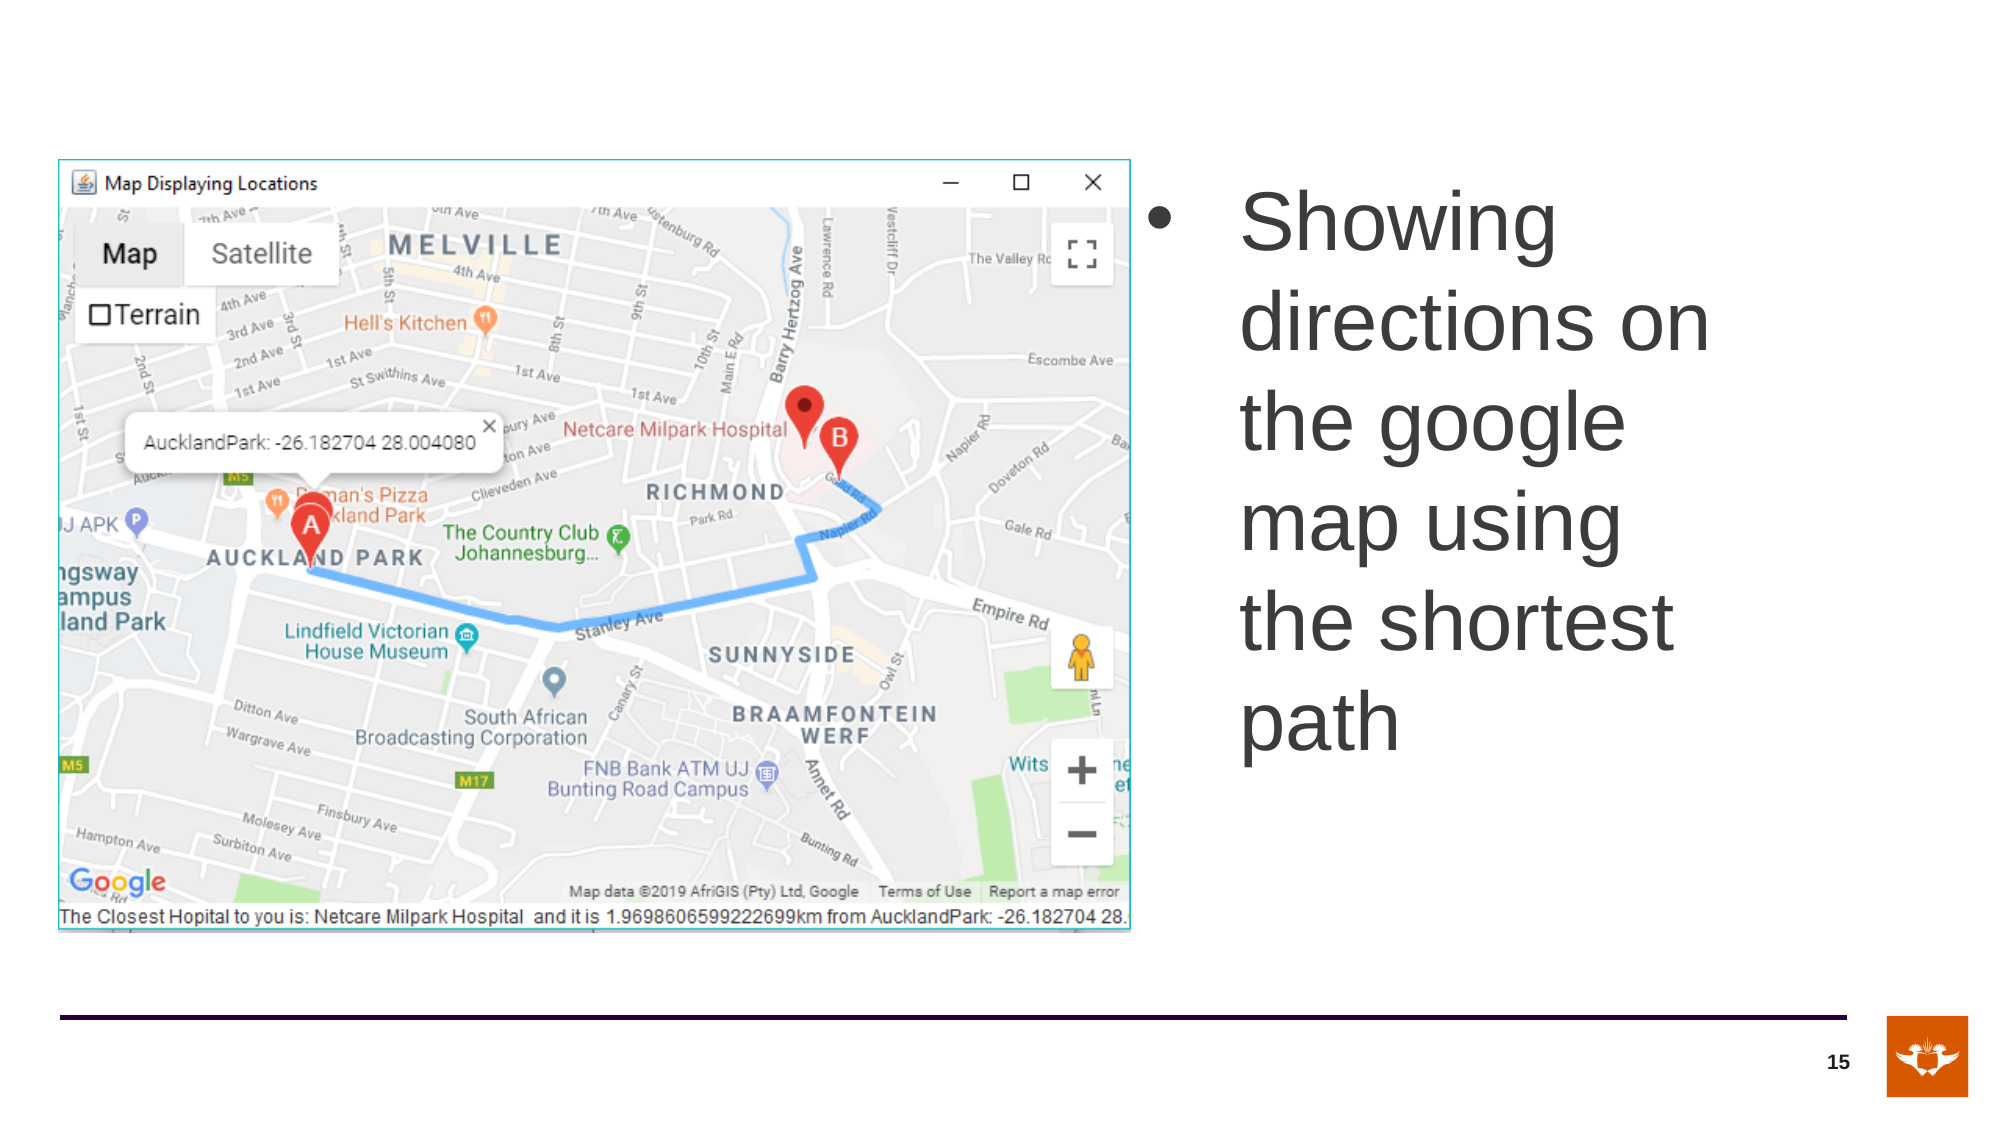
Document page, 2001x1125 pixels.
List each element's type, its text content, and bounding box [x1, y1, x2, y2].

picture [58, 159, 1131, 933]
picture [1885, 1014, 1970, 1099]
text_box Showing directions on the google map using the shortest path [1131, 159, 1776, 875]
